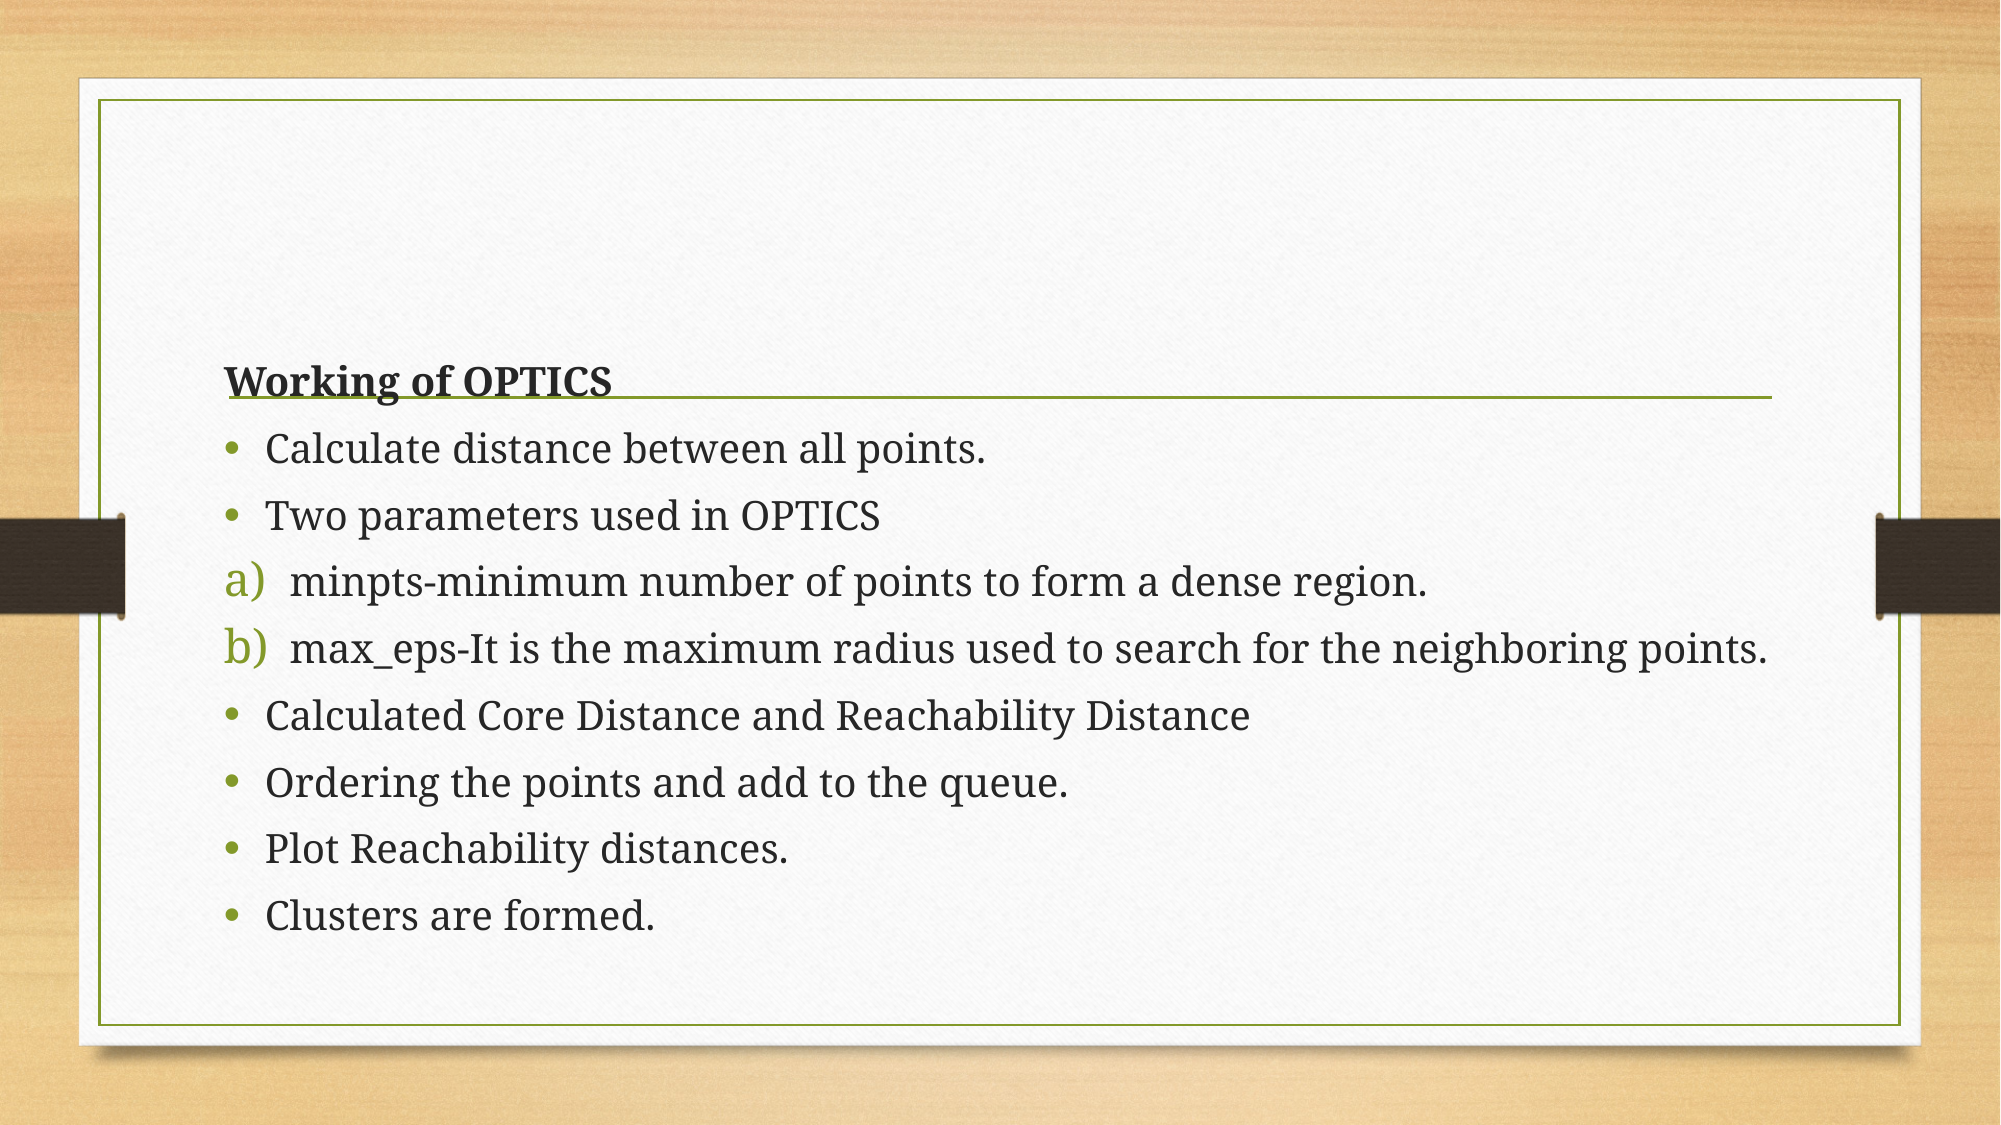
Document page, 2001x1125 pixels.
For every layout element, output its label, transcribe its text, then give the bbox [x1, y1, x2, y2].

list Working of OPTICS Calculate distance between all points. Two parameters used in OPTICS minpts-minimum number of points to form a dense region. max_eps-It is the maximum radius used to search for the neighboring points. Calculated Core Distance and Reachability Distance Ordering the points and add to the queue. Plot Reachability distances. Clusters are formed. [208, 348, 1788, 964]
picture [0, 0, 2001, 1125]
